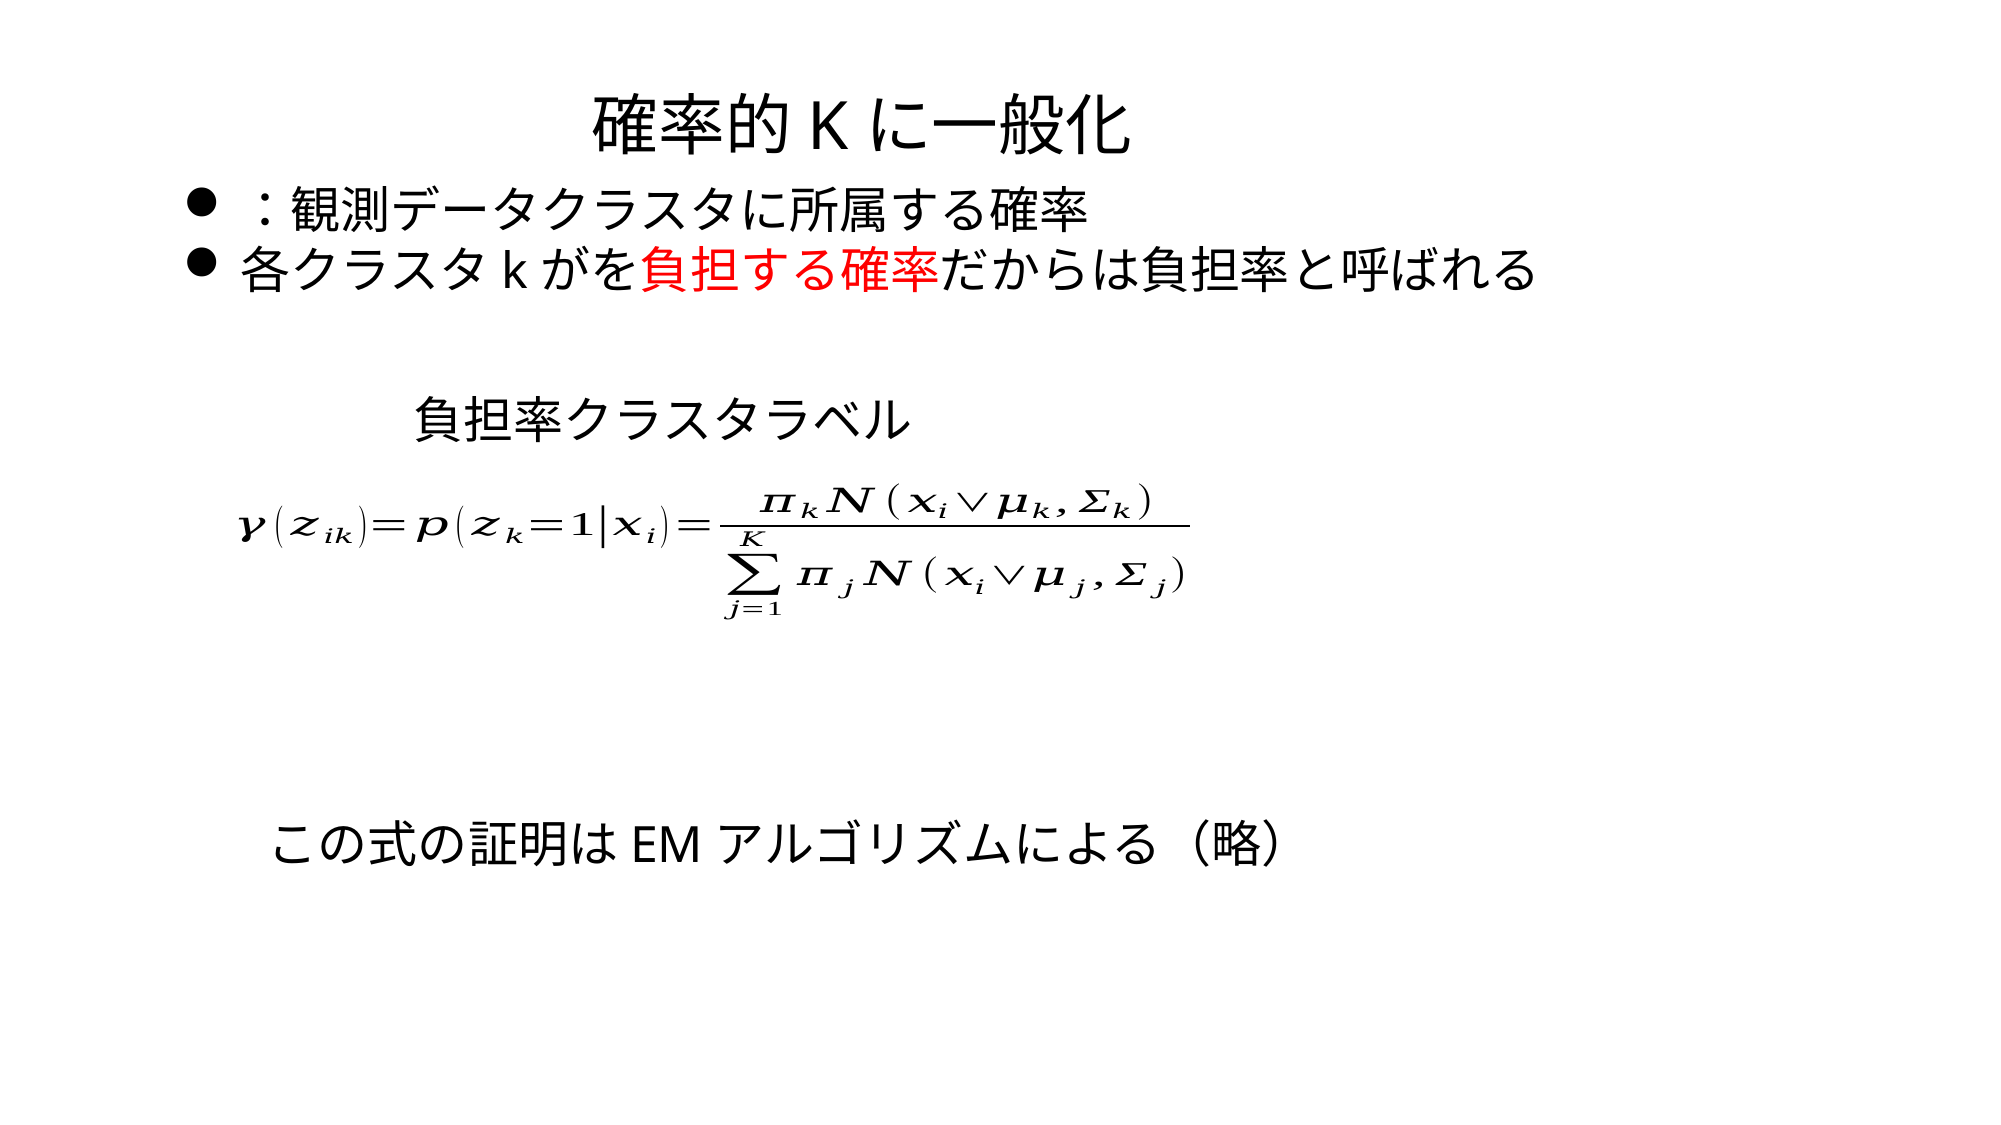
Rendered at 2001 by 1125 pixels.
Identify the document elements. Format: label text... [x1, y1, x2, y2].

text_box この式の証明はEMアルゴリズムによる（略） [253, 805, 1327, 880]
